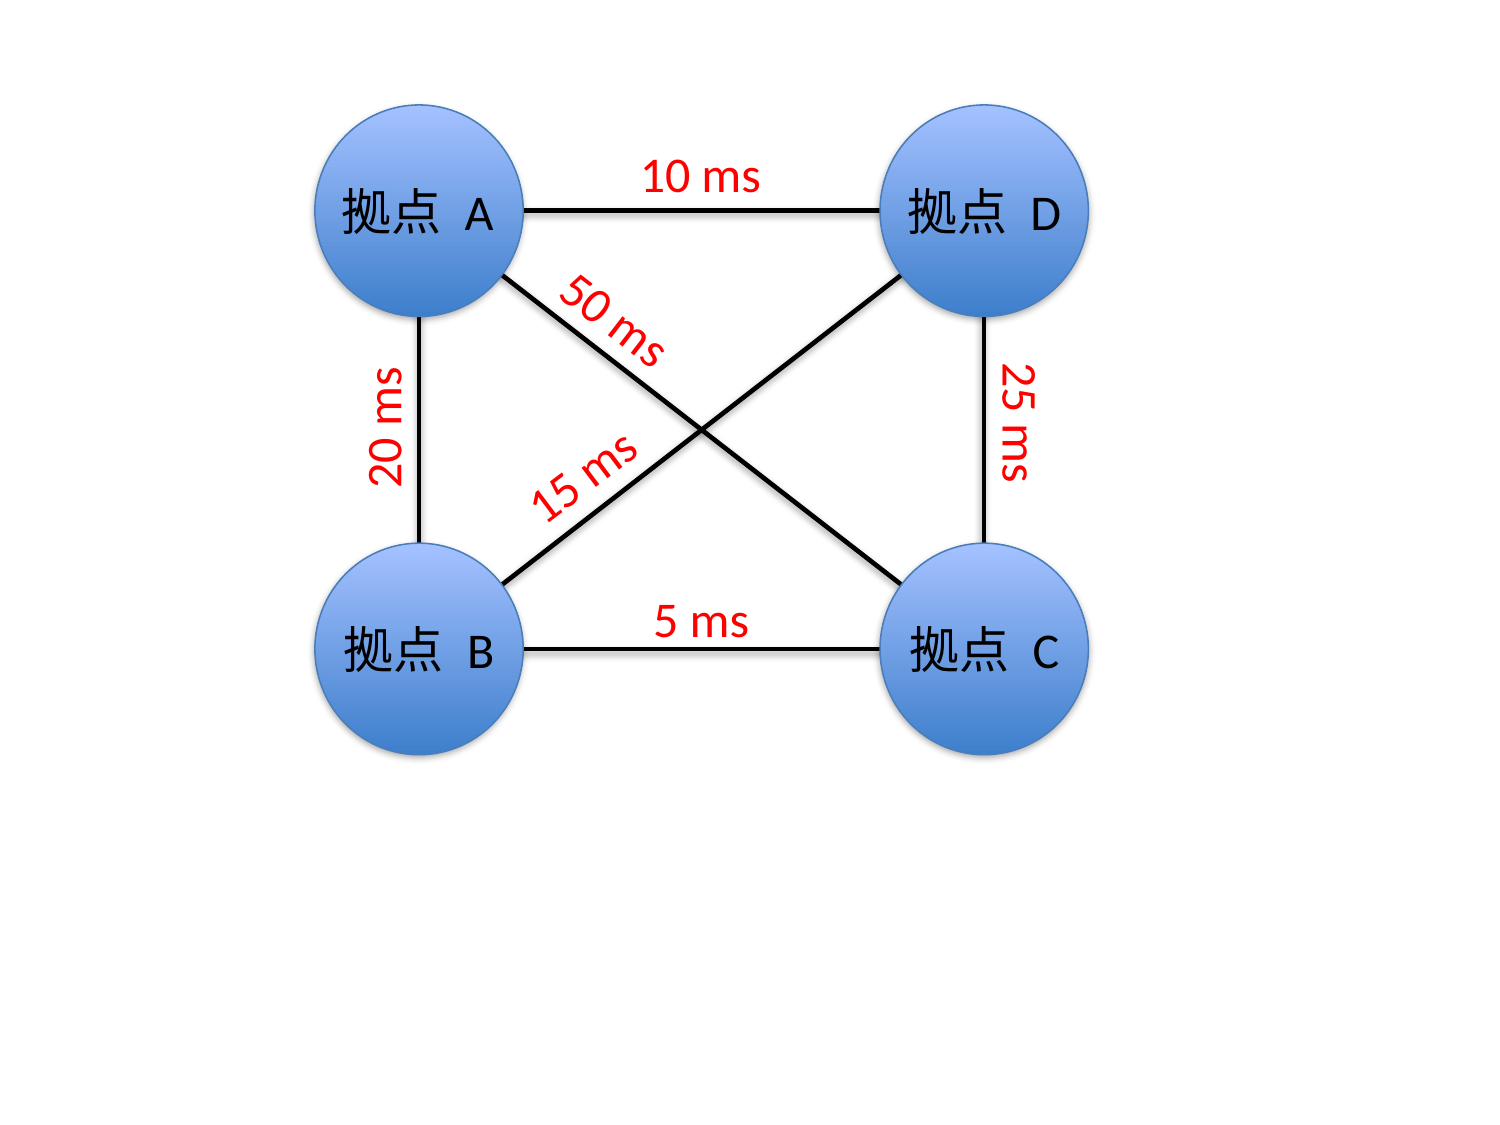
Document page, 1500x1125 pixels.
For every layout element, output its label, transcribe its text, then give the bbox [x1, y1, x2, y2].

text_box [320, 686, 518, 756]
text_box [418, 210, 985, 650]
text_box [520, 661, 524, 678]
text_box [314, 620, 318, 678]
text_box [879, 661, 883, 678]
text_box [321, 104, 517, 172]
text_box 拠点 B [318, 611, 520, 686]
text_box [988, 542, 1083, 611]
text_box 拠点 A [316, 172, 519, 248]
text_box [519, 178, 524, 208]
text_box [320, 248, 412, 318]
text_box 拠点 C [883, 611, 1085, 686]
text_box [321, 542, 412, 611]
text_box 20 ms [343, 347, 412, 503]
text_box [885, 686, 1083, 756]
text_box [1085, 619, 1090, 679]
text_box [1085, 181, 1090, 241]
text_box [988, 248, 1083, 318]
text_box 拠点 D [883, 172, 1085, 248]
text_box [879, 182, 883, 208]
text_box 25 ms [988, 347, 1060, 503]
text_box 10 ms [625, 134, 800, 208]
text_box [886, 104, 1082, 172]
